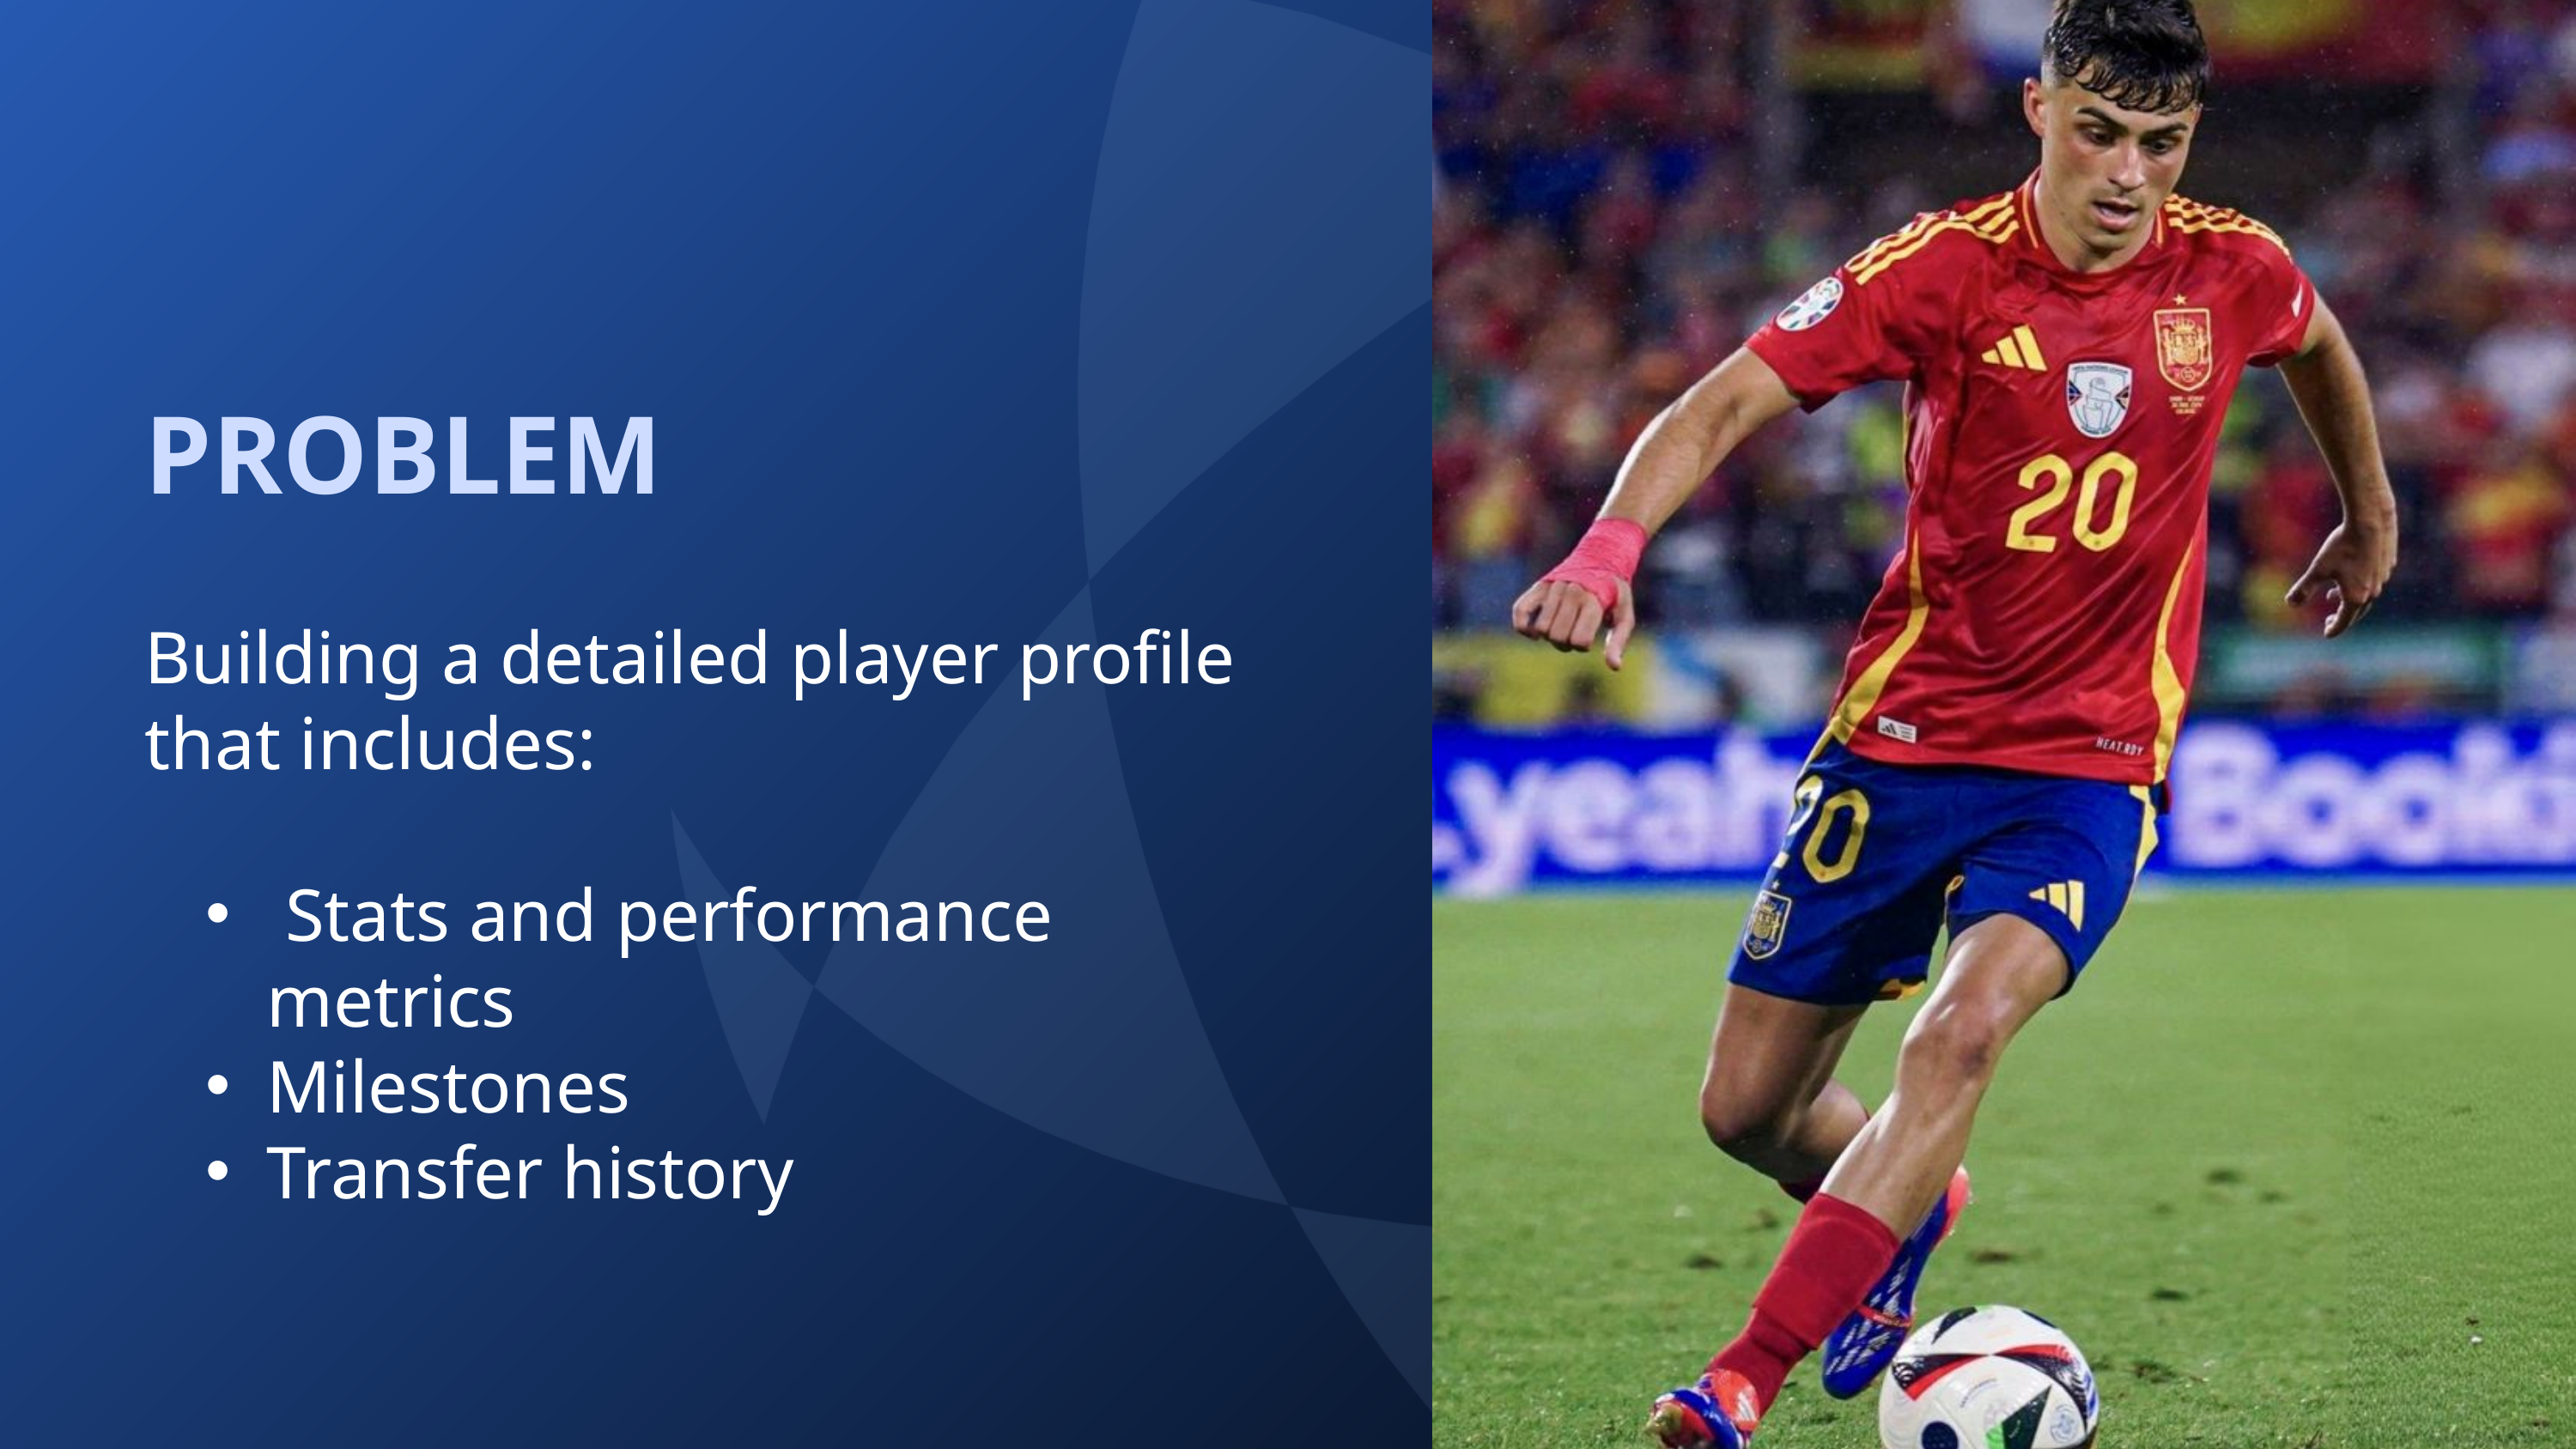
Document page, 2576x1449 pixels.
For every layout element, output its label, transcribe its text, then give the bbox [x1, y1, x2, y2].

text_box PROBLEM [144, 386, 1202, 516]
text_box Building a detailed player profile that includes: Stats and performance metrics Milestones Transfer history [144, 611, 1289, 1213]
text_box [1432, 0, 2576, 1449]
text_box [671, 0, 1432, 1449]
